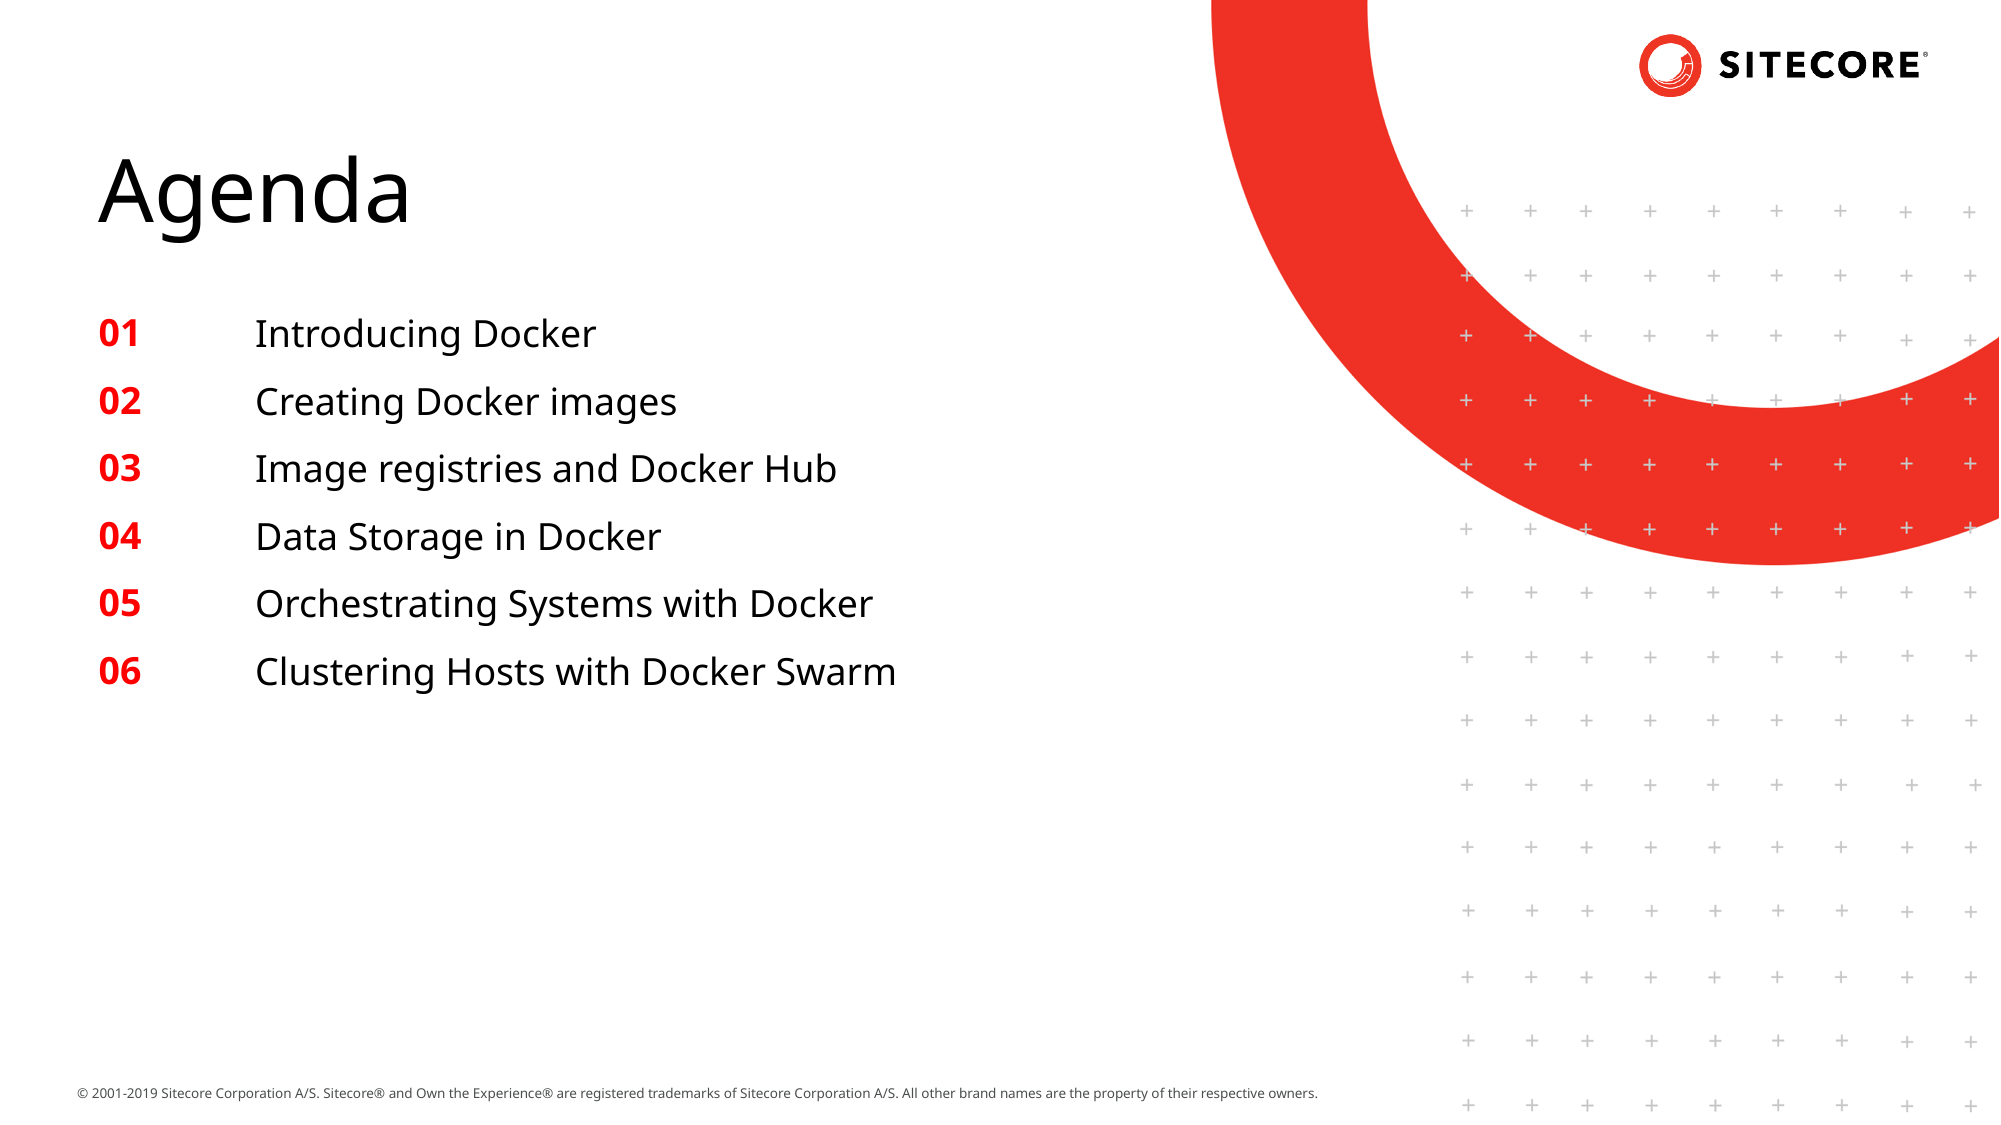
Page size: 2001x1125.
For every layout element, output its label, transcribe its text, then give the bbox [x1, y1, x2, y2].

picture [1, 0, 1999, 1125]
list Agenda [83, 127, 814, 222]
list Introducing Docker Creating Docker images Image registries and Docker Hub Data Storage in Docker Orchestrating Systems with Docker Clustering Hosts with Docker Swarm [240, 280, 1391, 1015]
list 01 02 03 04 05 06 [96, 286, 190, 1021]
